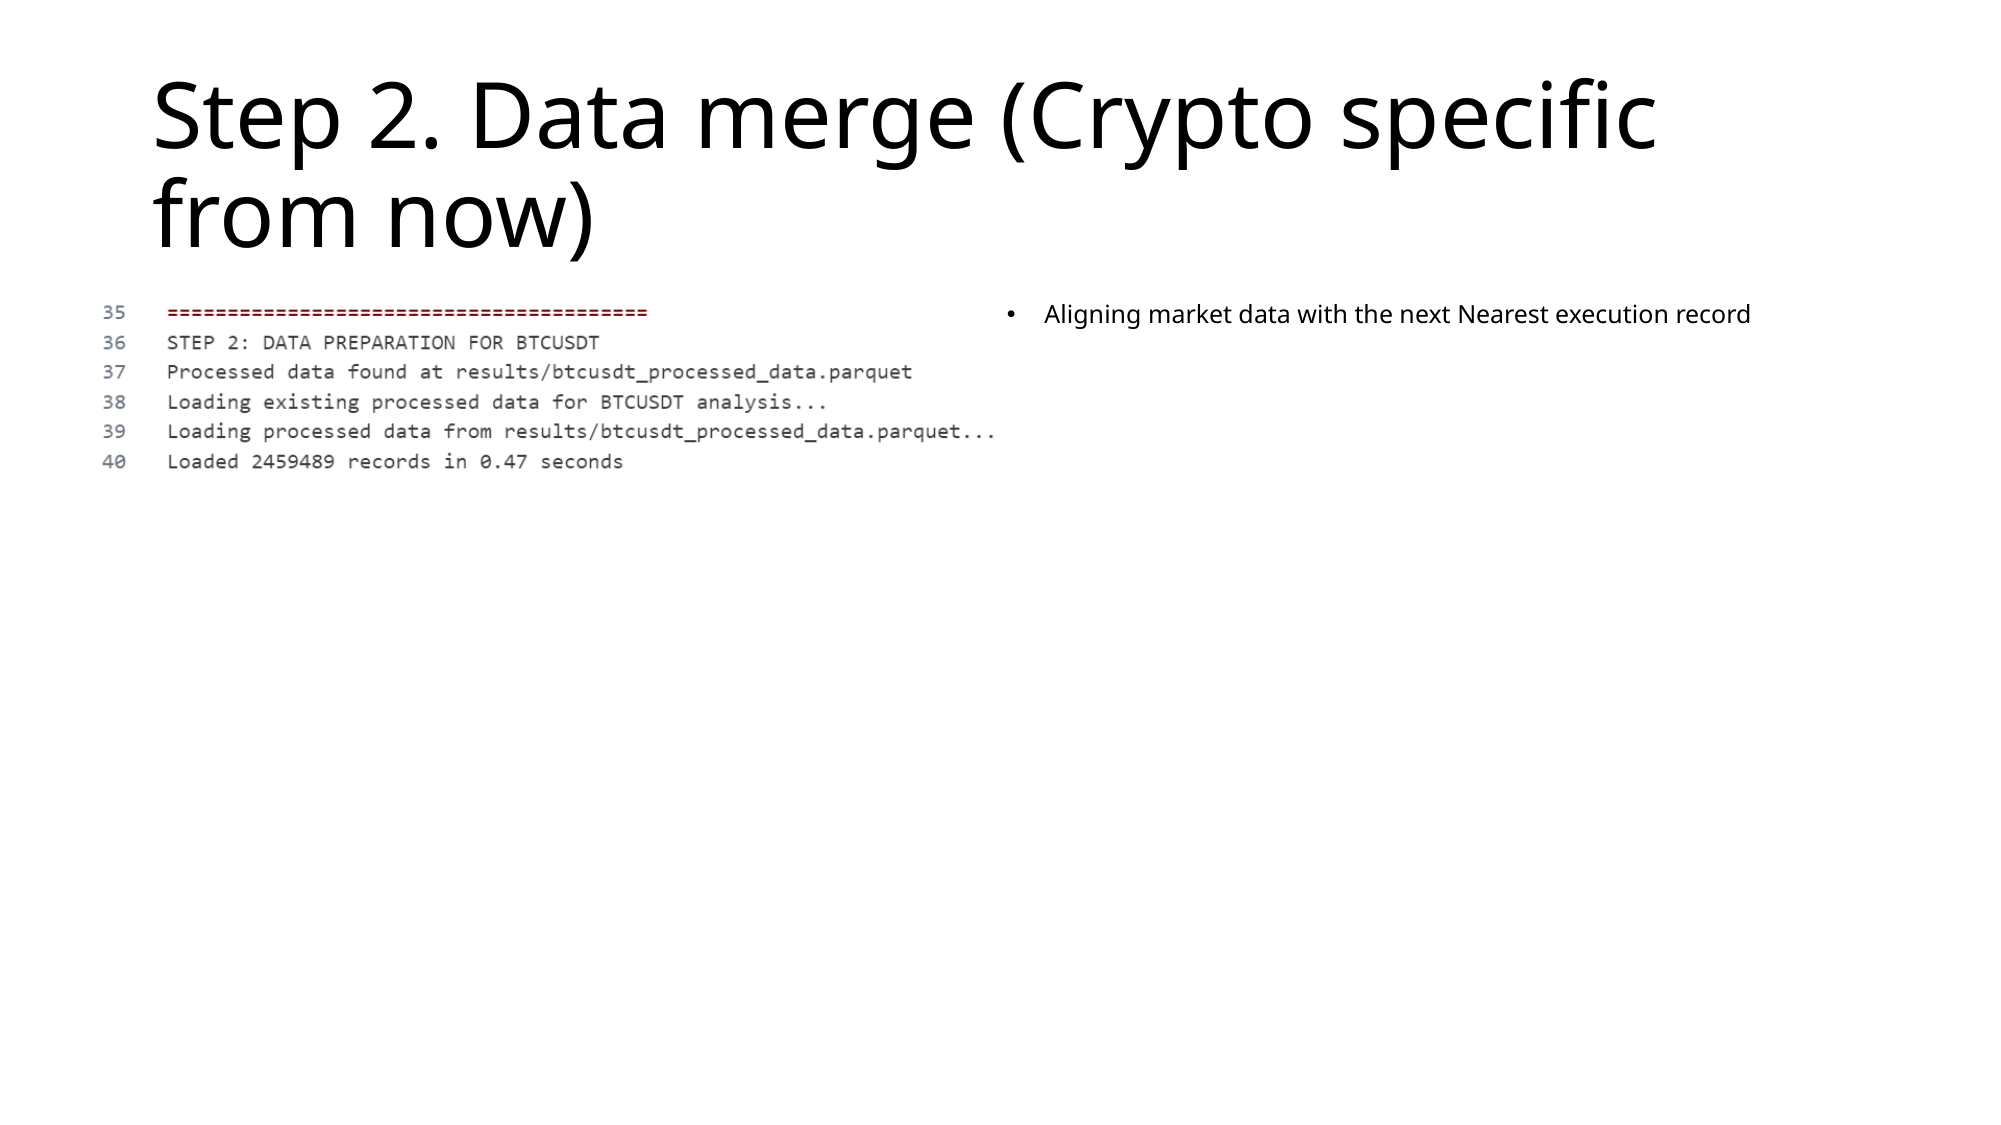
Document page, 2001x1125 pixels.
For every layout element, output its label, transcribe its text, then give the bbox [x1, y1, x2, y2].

picture [73, 293, 1107, 484]
title Step 2. Data merge (Crypto specific from now) [137, 59, 1863, 278]
list Aligning market data with the next Nearest execution record [991, 294, 1883, 1008]
